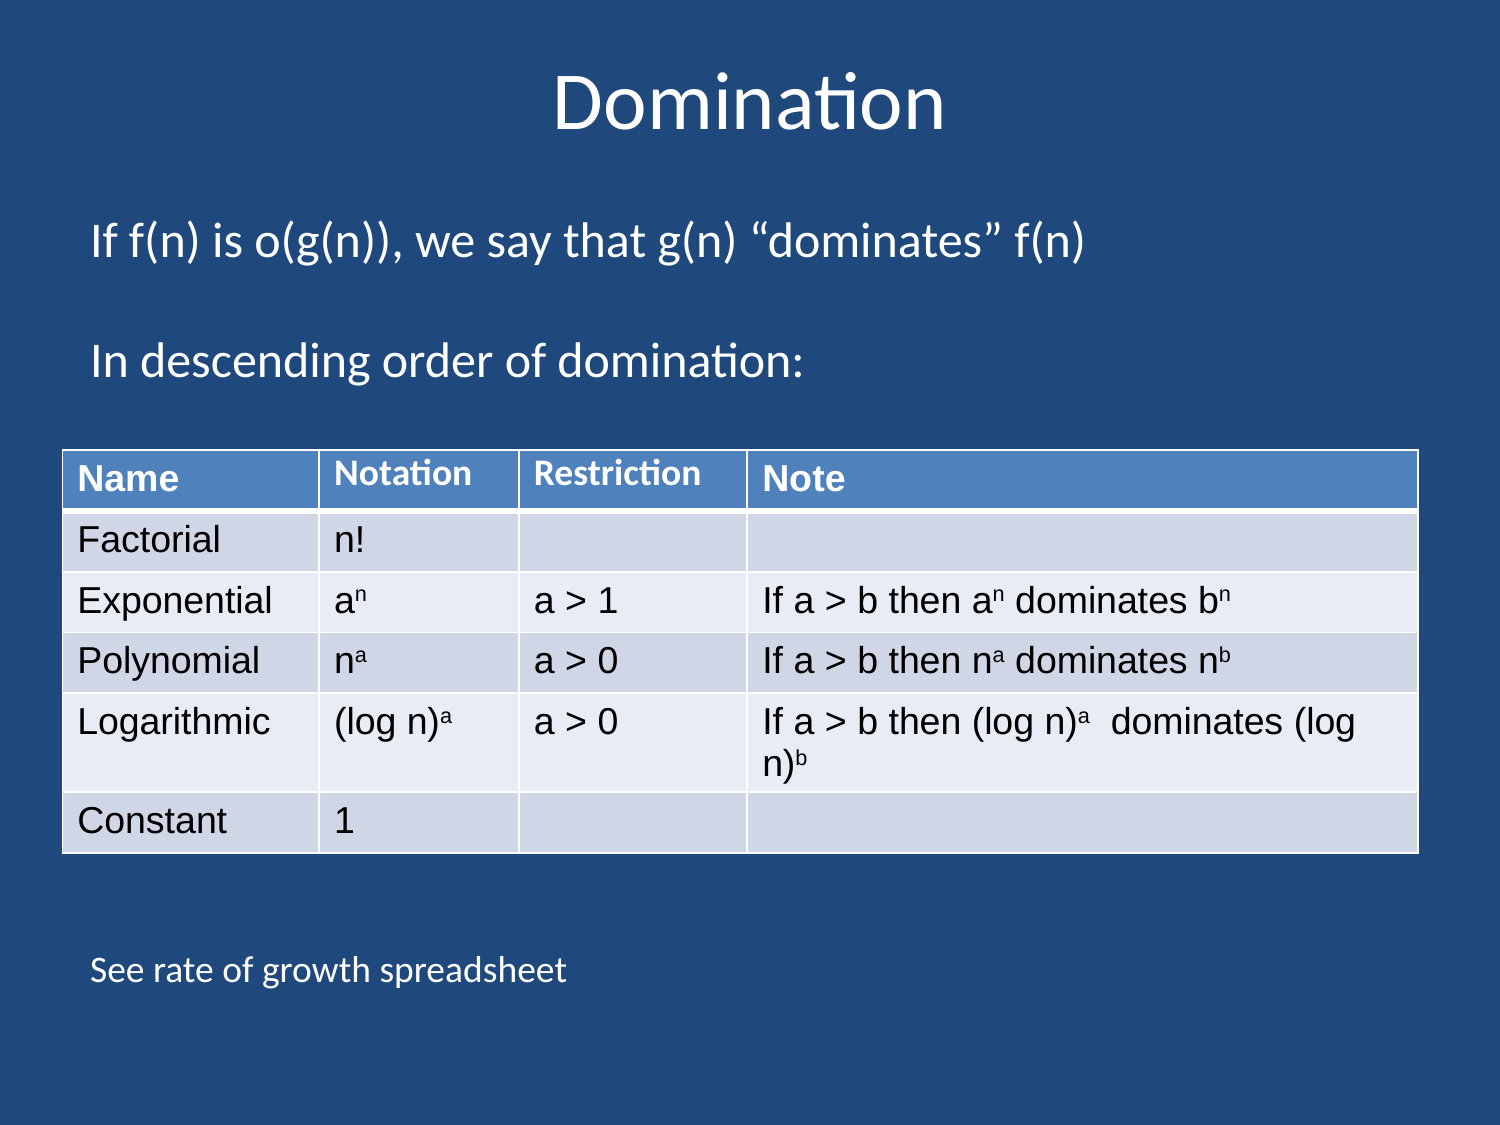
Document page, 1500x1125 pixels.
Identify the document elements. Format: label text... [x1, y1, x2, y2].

text_box If f(n) is o(g(n)), we say that g(n) “dominates” f(n) In descending order of domination: [74, 199, 1316, 397]
table_cell 1 [320, 793, 518, 852]
table_cell Polynomial [63, 633, 318, 692]
table_cell [520, 514, 746, 571]
table_header Note [748, 451, 1417, 508]
table_cell If a > b then na dominates nb [748, 633, 1417, 692]
table_cell Logarithmic [63, 694, 318, 791]
table_cell Exponential [63, 573, 318, 632]
table_cell n! [320, 514, 518, 571]
table_cell [520, 793, 746, 852]
table_header Name [63, 451, 318, 508]
table_header Notation [320, 451, 518, 508]
table_cell Constant [63, 793, 318, 852]
table_cell na [320, 633, 518, 692]
table_cell an [320, 573, 518, 632]
table_cell [748, 514, 1417, 571]
table_cell a > 1 [520, 573, 746, 632]
table_header Restriction [520, 451, 746, 508]
table_cell If a > b then (log n)a dominates (log n)b [748, 694, 1417, 791]
table_cell (log n)a [320, 694, 518, 791]
table_cell a > 0 [520, 694, 746, 791]
table_cell Factorial [63, 514, 318, 571]
table_cell If a > b then an dominates bn [748, 573, 1417, 632]
table_cell a > 0 [520, 633, 746, 692]
text_box See rate of growth spreadsheet [75, 937, 588, 998]
title Domination [74, 37, 1425, 155]
table_cell [748, 793, 1417, 852]
